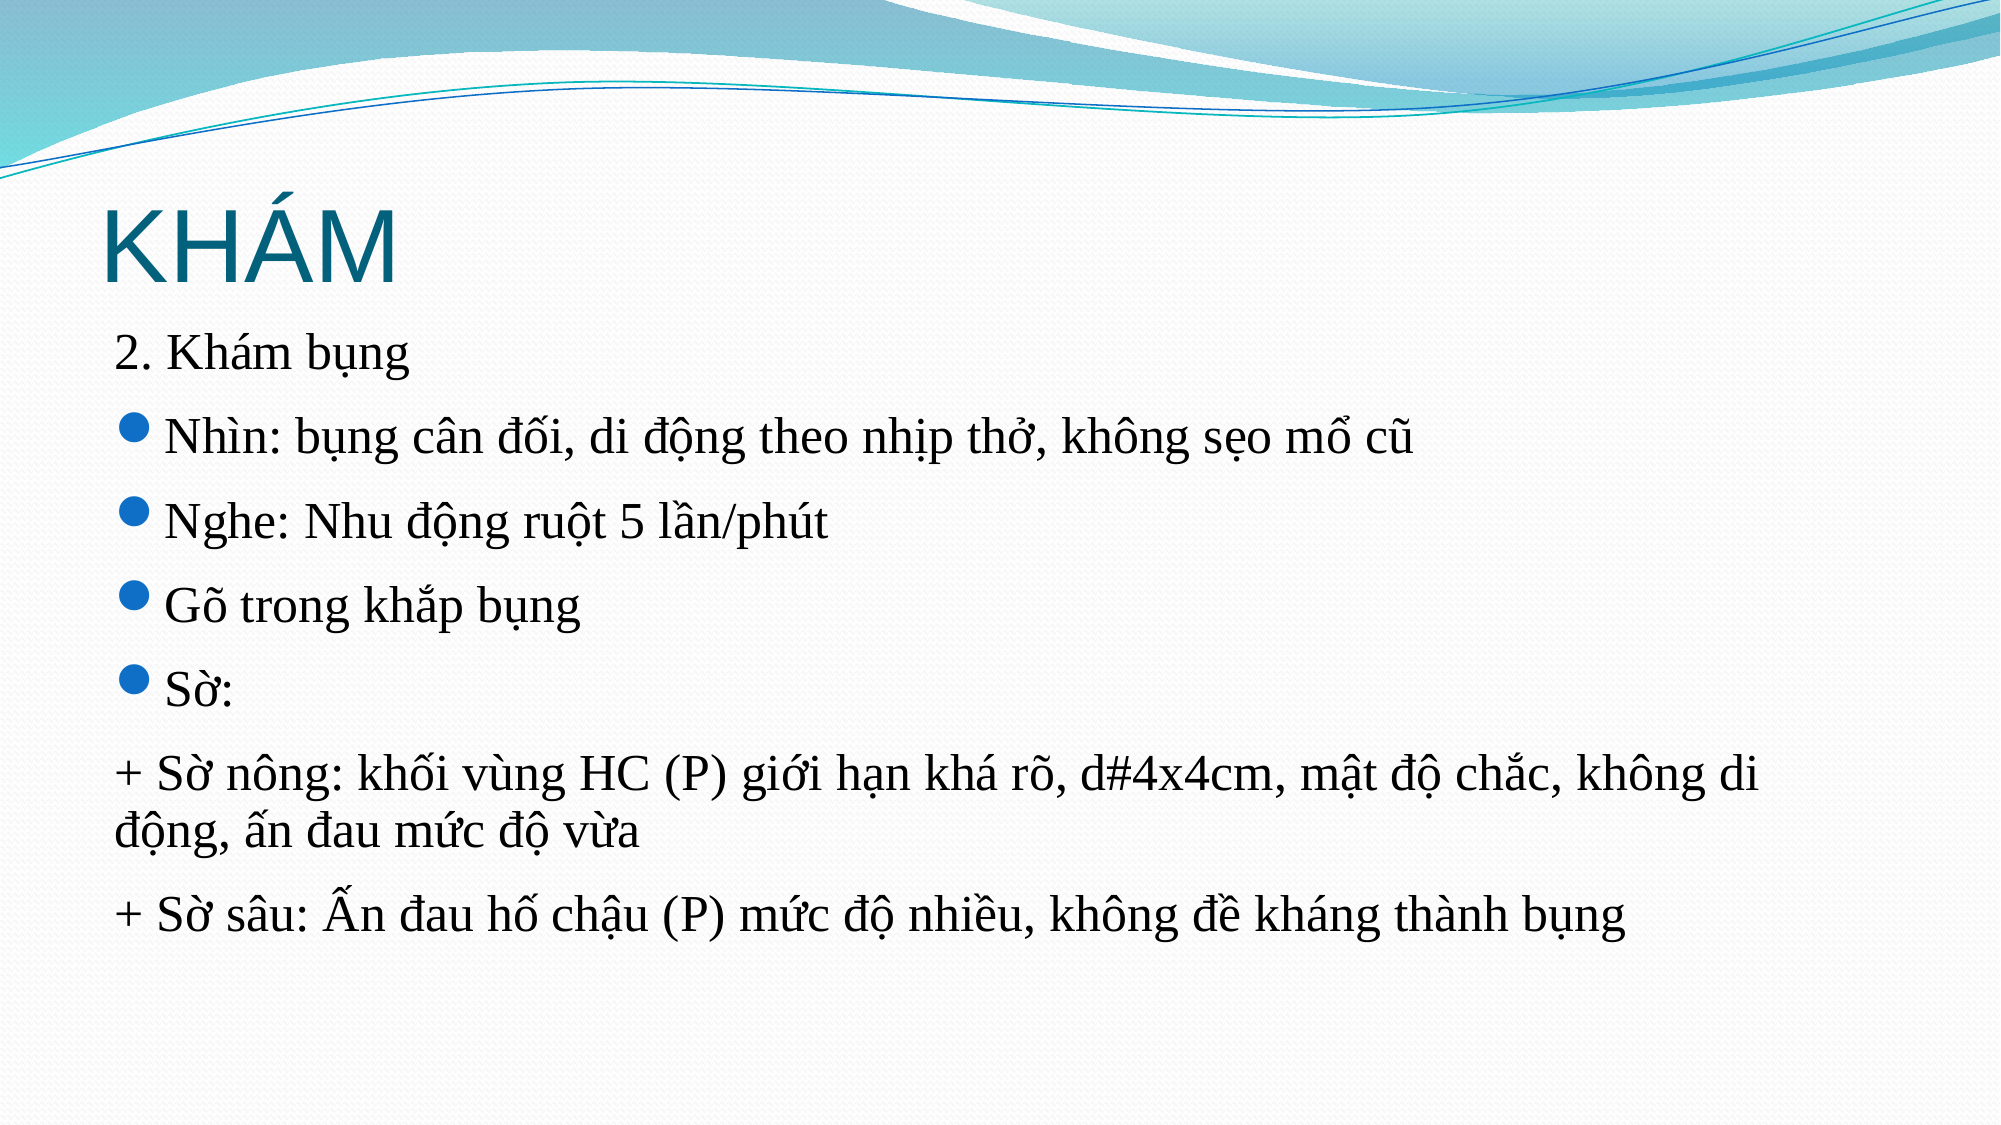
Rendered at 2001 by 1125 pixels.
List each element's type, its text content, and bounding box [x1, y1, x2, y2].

title KHÁM [99, 115, 1900, 303]
list 2. Khám bụng Nhìn: bụng cân đối, di động theo nhịp thở, không sẹo mổ cũ Nghe: Nhu động ruột 5 lần/phút Gõ trong khắp bụng Sờ: + Sờ nông: khối vùng HC (P) giới hạn khá rõ, d#4x4cm, mật độ chắc, không di động, ấn đau mức độ vừa + Sờ sâu: Ấn đau hố chậu (P) mức độ nhiều, không đề kháng thành bụng [99, 317, 1900, 1038]
